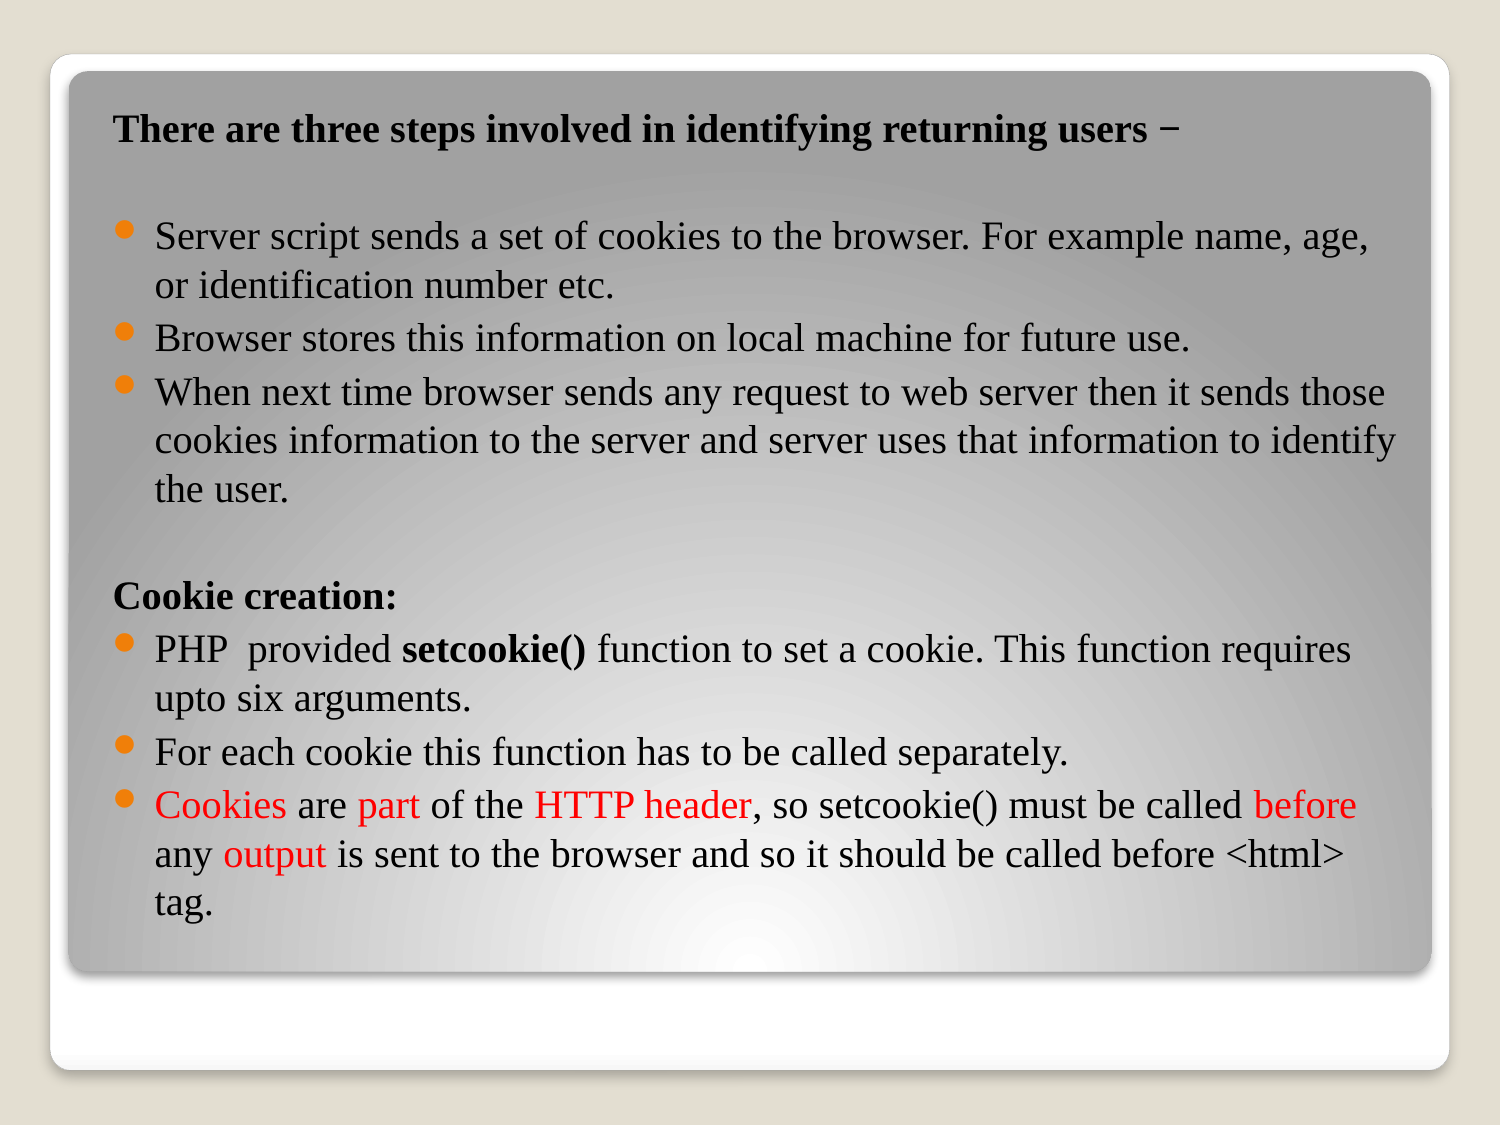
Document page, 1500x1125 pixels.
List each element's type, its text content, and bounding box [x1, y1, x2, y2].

list There are three steps involved in identifying returning users − Server script sends a set of cookies to the browser. For example name, age, or identification number etc. Browser stores this information on local machine for future use. When next time browser sends any request to web server then it sends those cookies information to the server and server uses that information to identify the user. Cookie creation: PHP provided setcookie() function to set a cookie. This function requires upto six arguments. For each cookie this function has to be called separately. Cookies are part of the HTTP header, so setcookie() must be called before any output is sent to the browser and so it should be called before <html> tag. [82, 86, 1425, 938]
